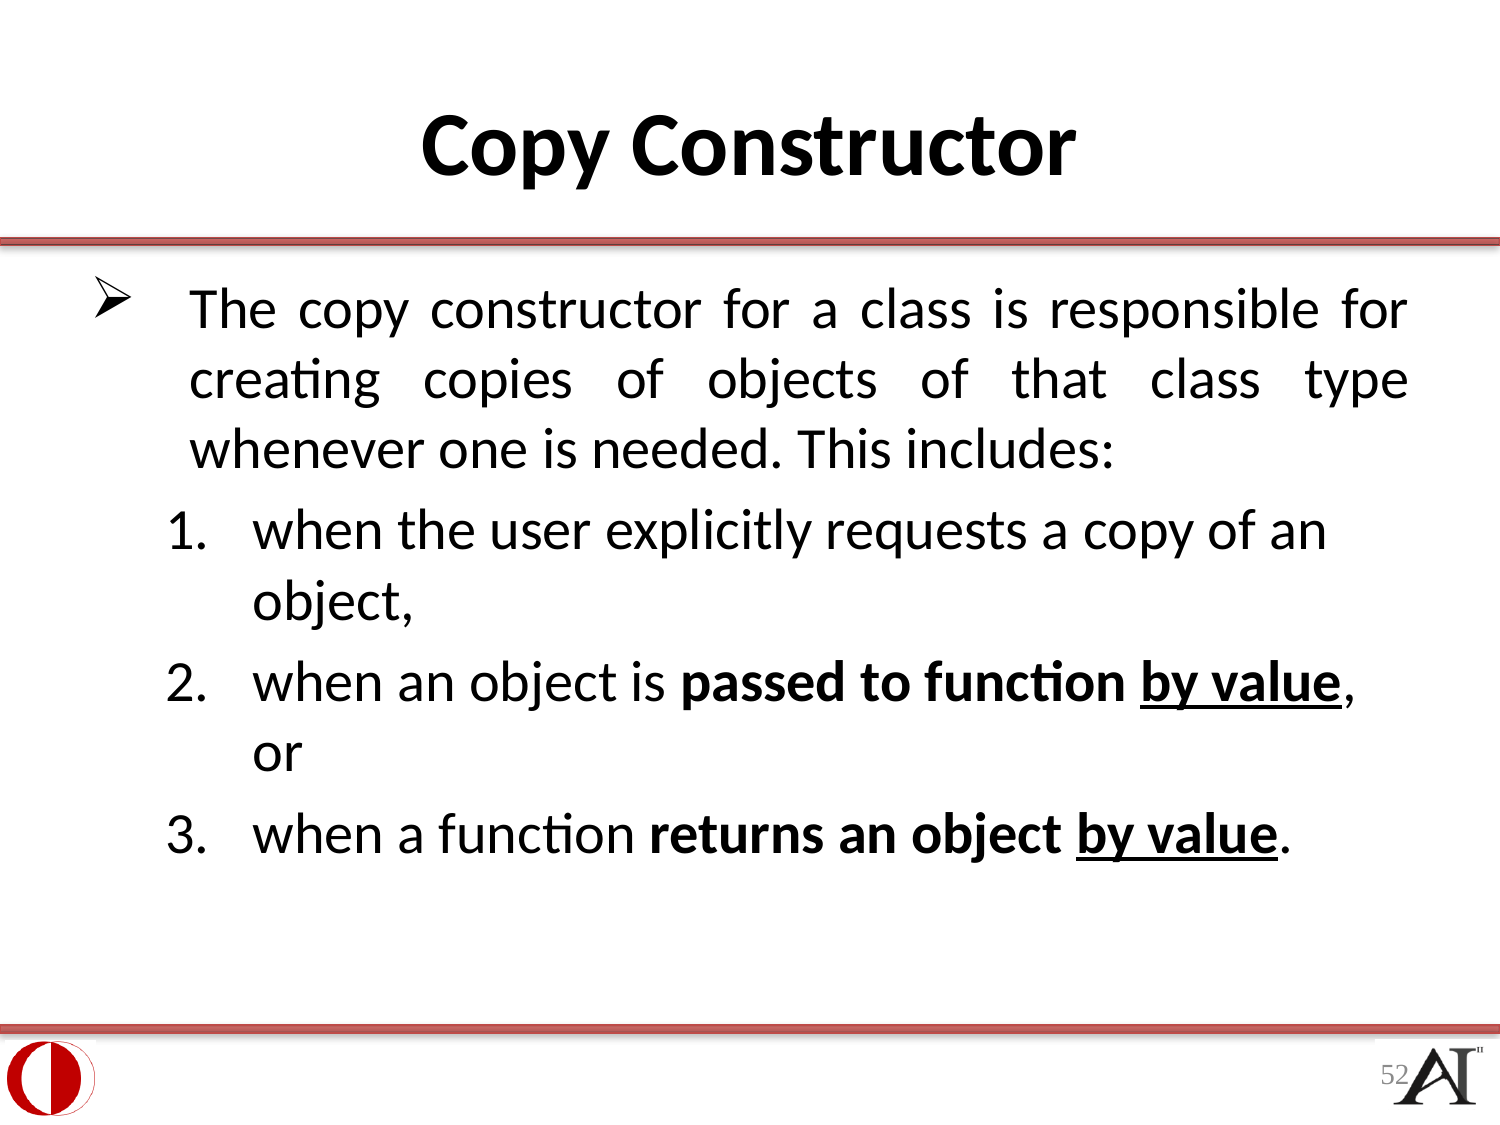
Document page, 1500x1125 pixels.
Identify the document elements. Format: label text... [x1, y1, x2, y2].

picture [5, 1040, 96, 1116]
slide_number 52 [1074, 1042, 1425, 1103]
title Copy Constructor [75, 45, 1425, 233]
picture [1374, 1039, 1500, 1110]
list The copy constructor for a class is responsible for creating copies of objects of that class type whenever one is needed. This includes: when the user explicitly requests a copy of an object, when an object is passed to function by value, or when a function returns an object by value. [75, 262, 1425, 1005]
